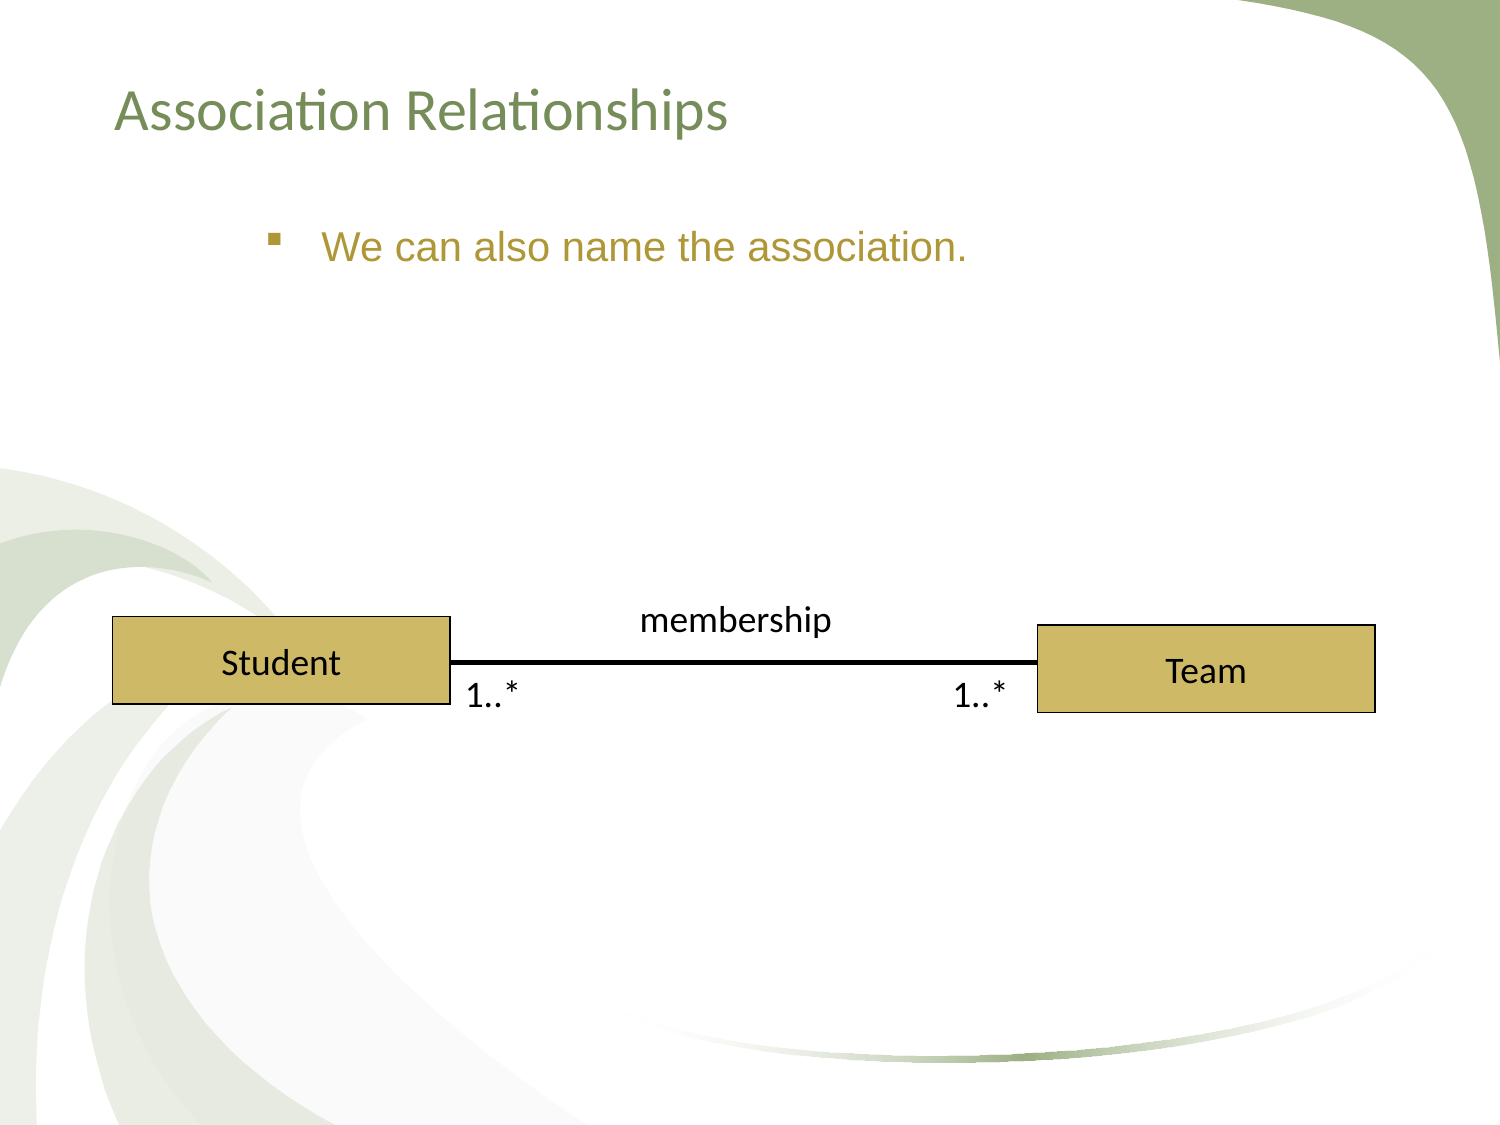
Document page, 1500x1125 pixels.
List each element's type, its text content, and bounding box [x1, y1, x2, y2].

text_box Student [112, 616, 450, 705]
text_box membership [624, 587, 913, 648]
text_box 1..* [937, 662, 1050, 723]
text_box We can also name the association. [249, 212, 1200, 279]
text_box 1..* [450, 662, 575, 723]
text_box Team [1037, 624, 1375, 713]
title Association Relationships [99, 62, 1425, 150]
